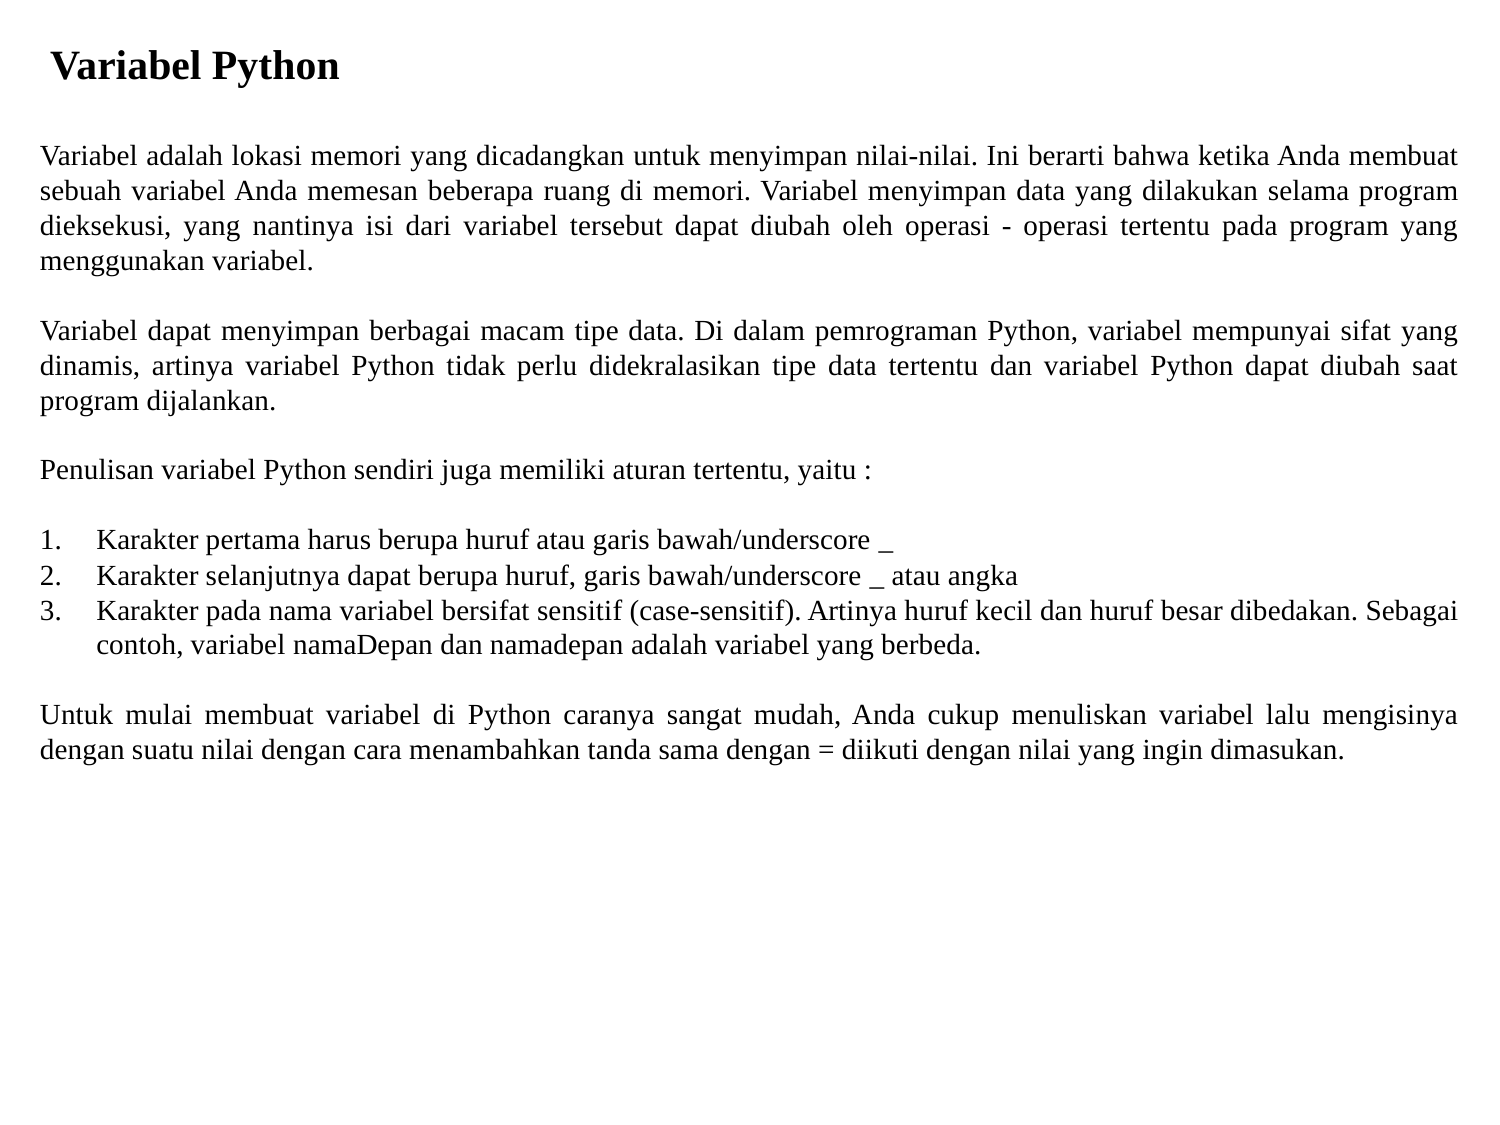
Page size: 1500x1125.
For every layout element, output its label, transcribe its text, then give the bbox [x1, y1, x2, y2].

text_box Variabel Python [50, 38, 550, 128]
text_box Variabel adalah lokasi memori yang dicadangkan untuk menyimpan nilai-nilai. Ini berarti bahwa ketika Anda membuat sebuah variabel Anda memesan beberapa ruang di memori. Variabel menyimpan data yang dilakukan selama program dieksekusi, yang nantinya isi dari variabel tersebut dapat diubah oleh operasi - operasi tertentu pada program yang menggunakan variabel. Variabel dapat menyimpan berbagai macam tipe data. Di dalam pemrograman Python, variabel mempunyai sifat yang dinamis, artinya variabel Python tidak perlu didekralasikan tipe data tertentu dan variabel Python dapat diubah saat program dijalankan. Penulisan variabel Python sendiri juga memiliki aturan tertentu, yaitu : Karakter pertama harus berupa huruf atau garis bawah/underscore _ Karakter selanjutnya dapat berupa huruf, garis bawah/underscore _ atau angka Karakter pada nama variabel bersifat sensitif (case-sensitif). Artinya huruf kecil dan huruf besar dibedakan. Sebagai contoh, variabel namaDepan dan namadepan adalah variabel yang berbeda. Untuk mulai membuat variabel di Python caranya sangat mudah, Anda cukup menuliskan variabel lalu mengisinya dengan suatu nilai dengan cara menambahkan tanda sama dengan = diikuti dengan nilai yang ingin dimasukan. [24, 128, 1475, 808]
